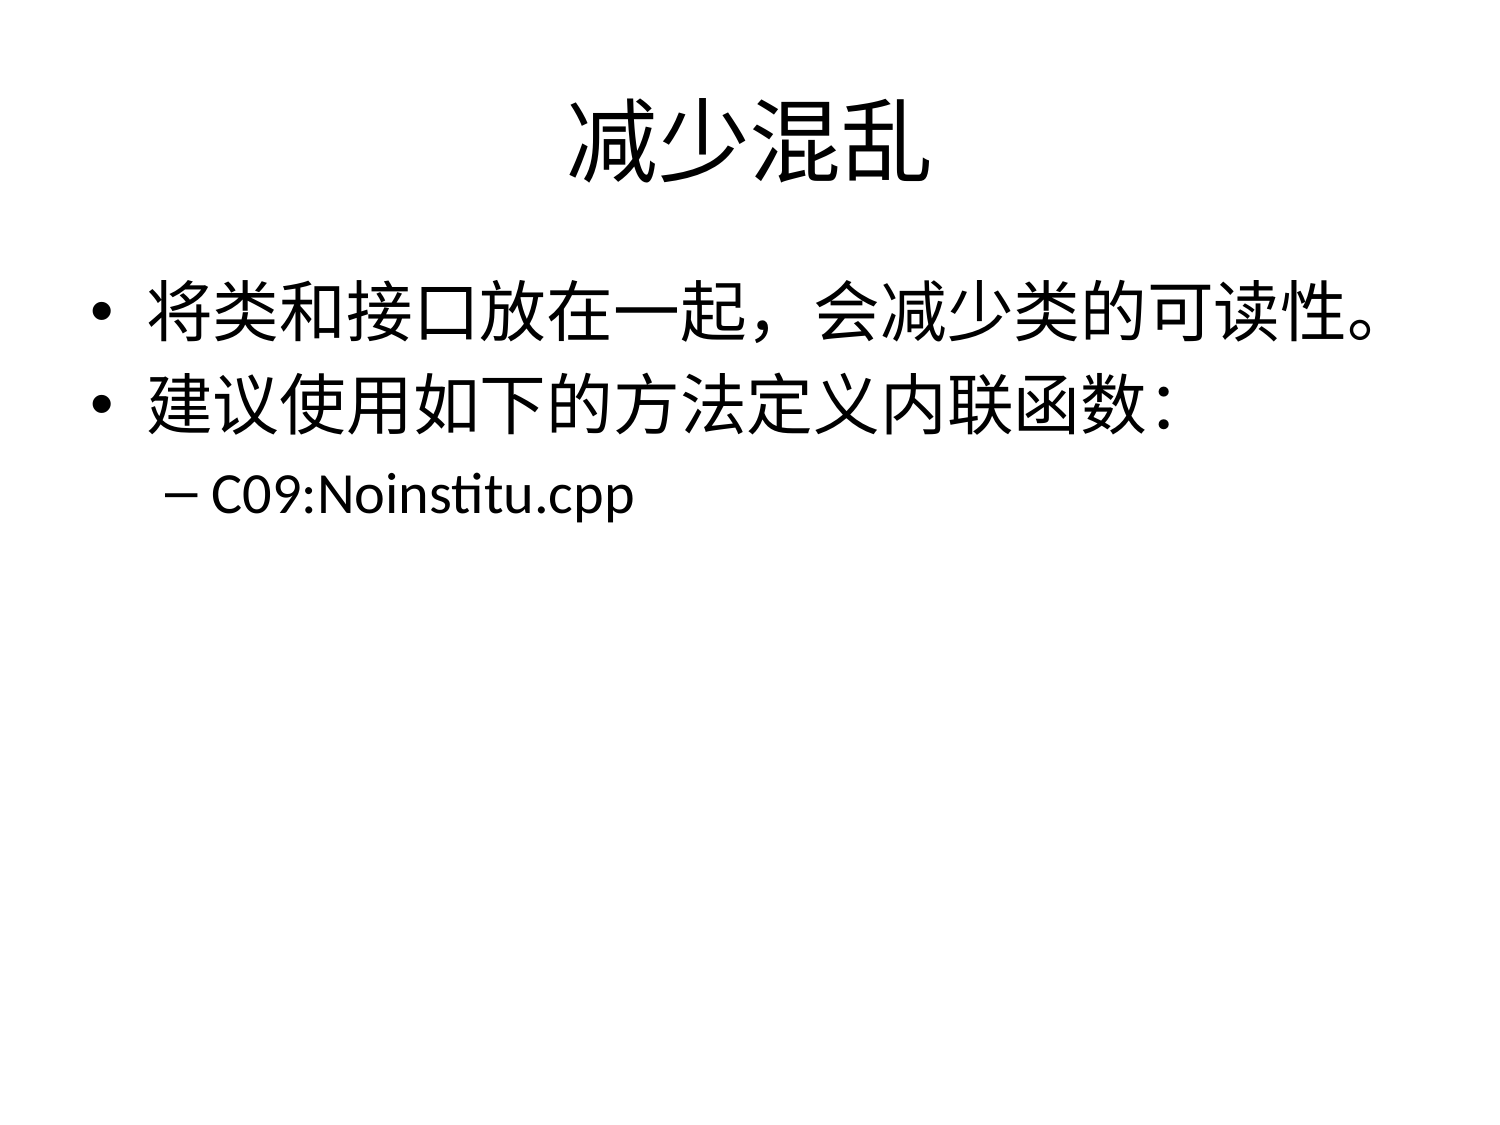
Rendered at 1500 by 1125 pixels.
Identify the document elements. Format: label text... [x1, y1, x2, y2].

title 减少混乱 [75, 45, 1425, 233]
list 将类和接口放在一起，会减少类的可读性。 建议使用如下的方法定义内联函数： C09:Noinstitu.cpp [75, 262, 1425, 1005]
